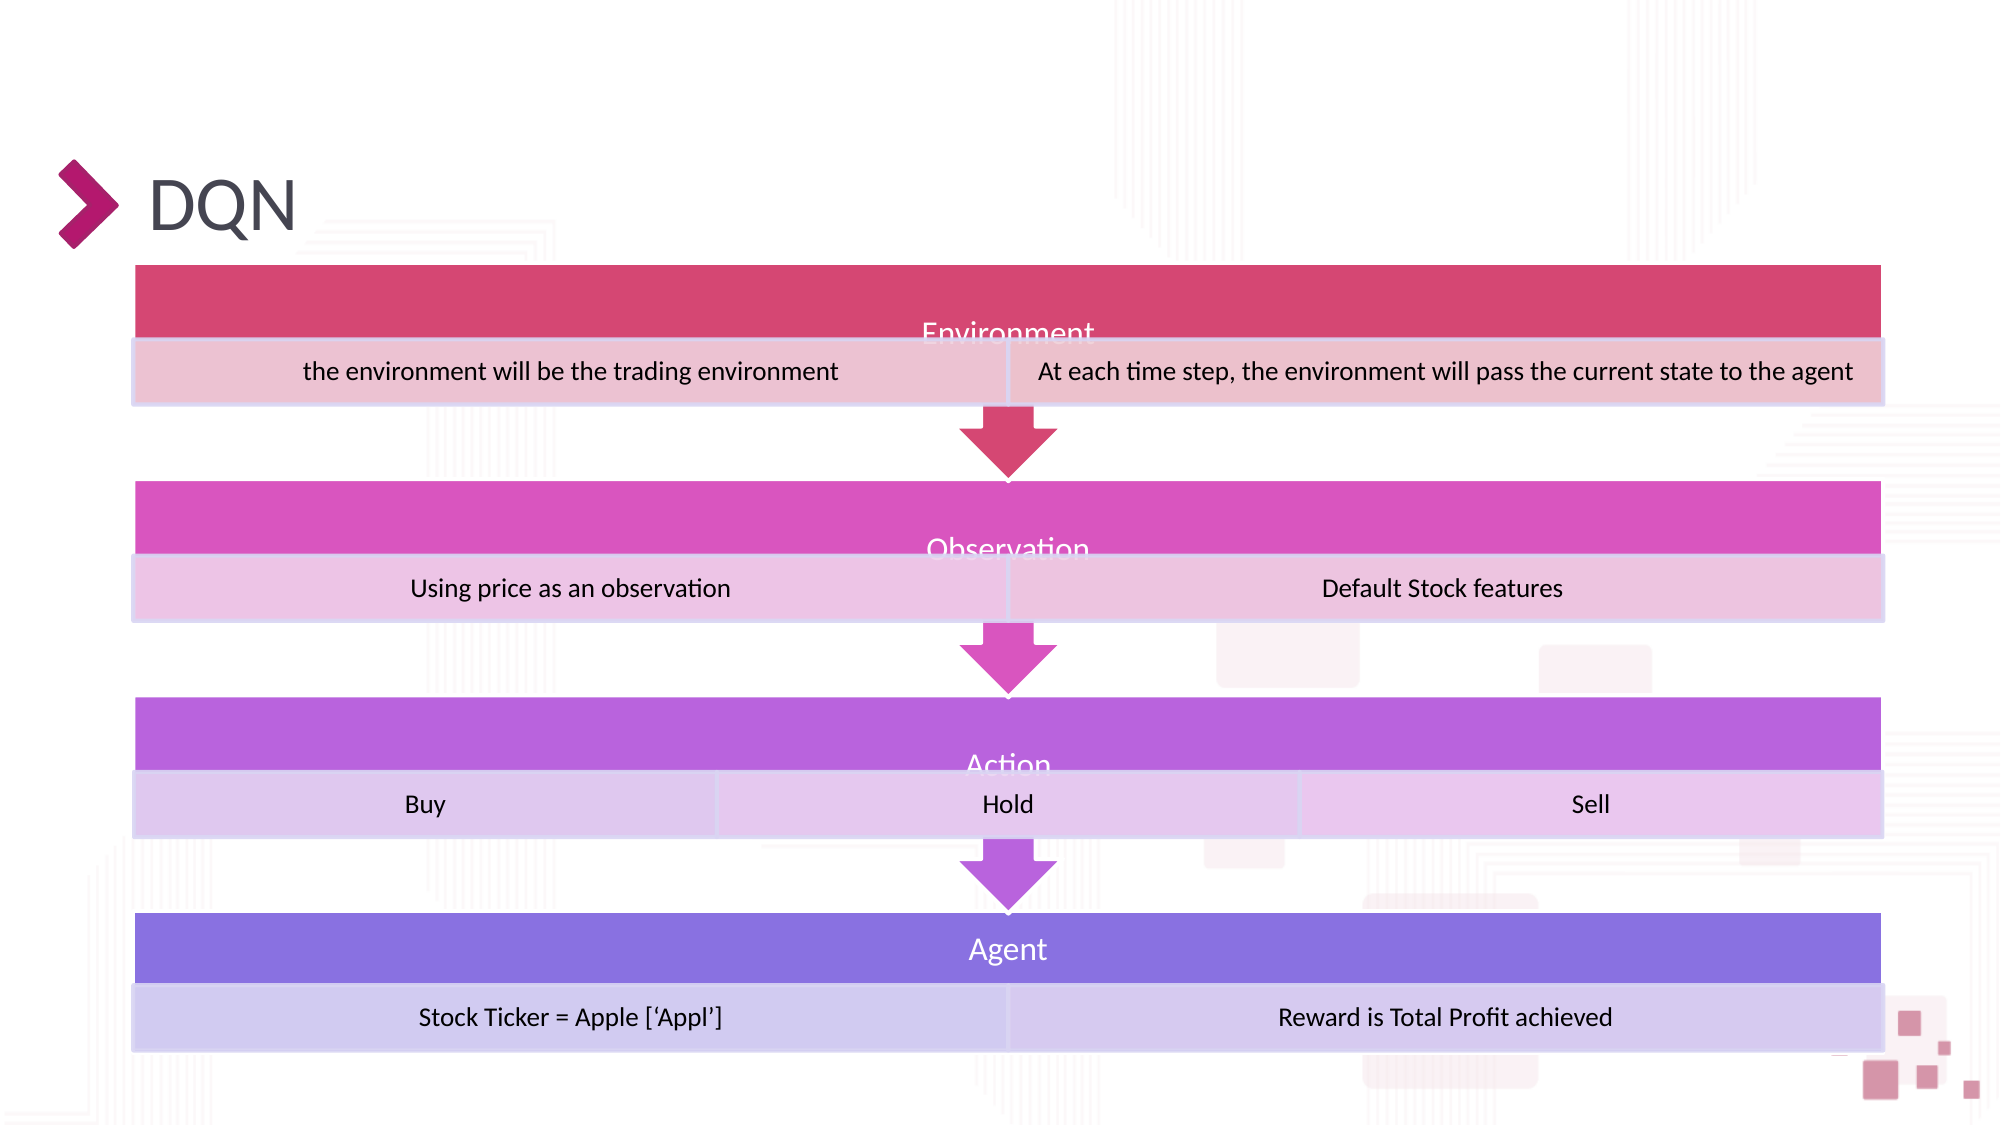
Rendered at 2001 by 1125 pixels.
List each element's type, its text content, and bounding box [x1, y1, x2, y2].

list DQN [133, 145, 1884, 260]
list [133, 262, 1884, 1054]
